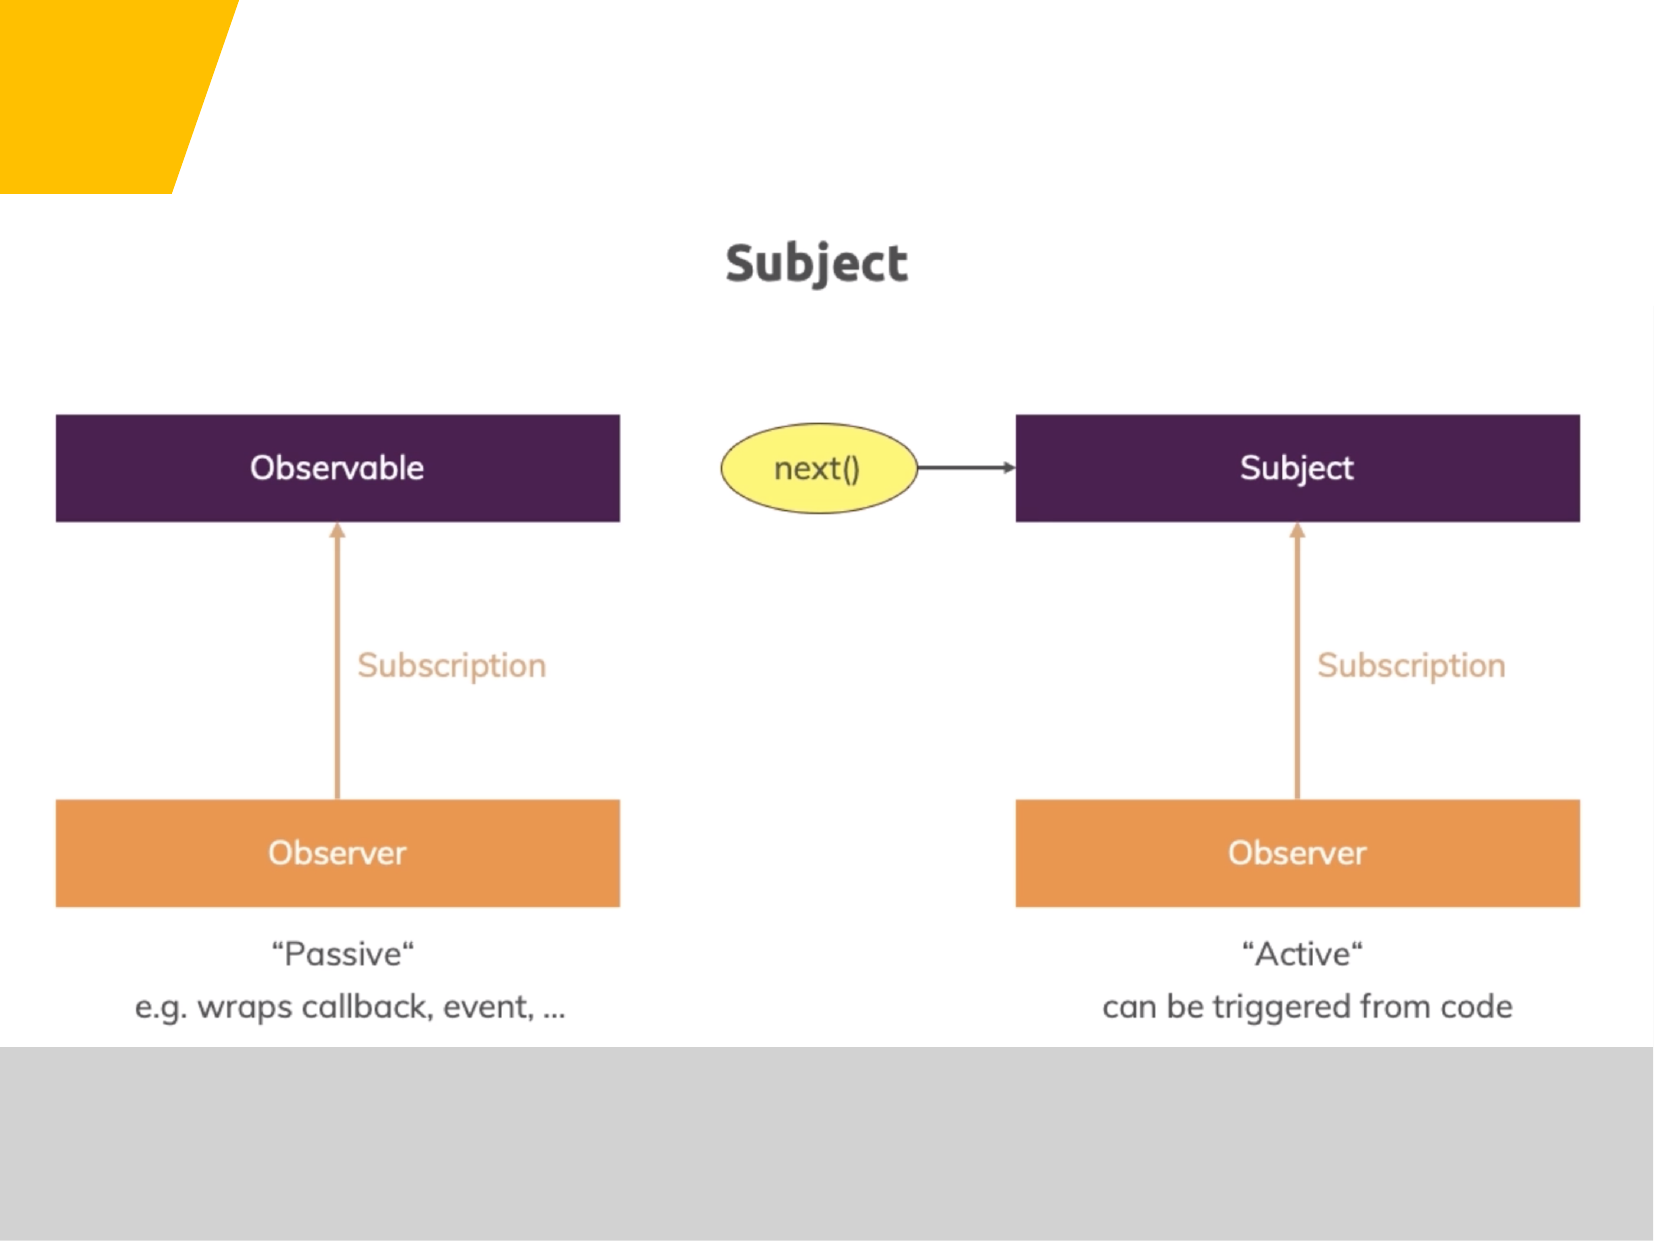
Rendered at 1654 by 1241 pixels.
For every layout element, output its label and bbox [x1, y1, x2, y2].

text_box [0, 1047, 1654, 1241]
text_box [0, 0, 241, 194]
picture [0, 194, 1654, 1047]
